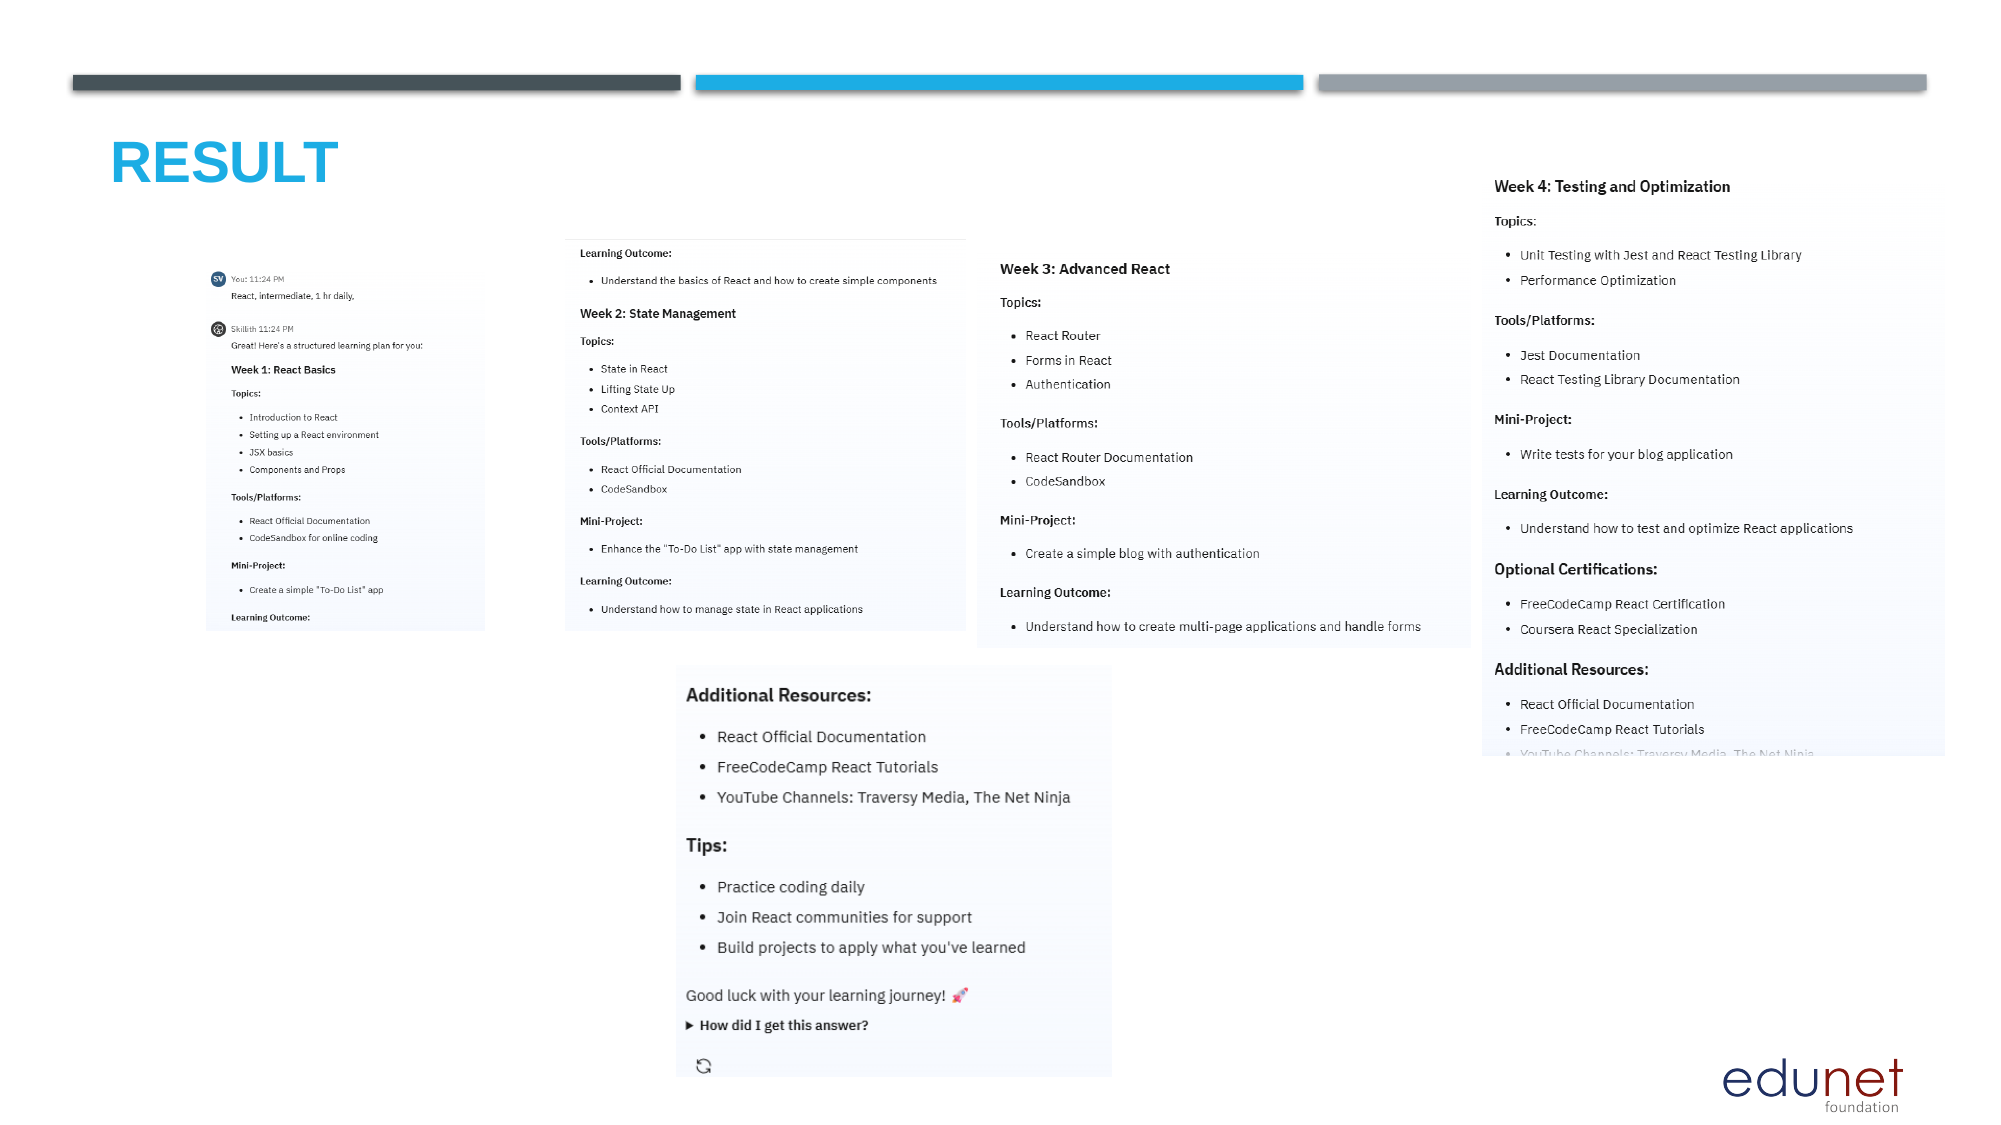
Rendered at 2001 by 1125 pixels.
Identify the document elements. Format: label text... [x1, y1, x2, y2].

picture [1481, 179, 1946, 757]
picture [976, 253, 1472, 649]
picture [564, 235, 967, 632]
picture [675, 664, 1112, 1078]
picture [1719, 1056, 1905, 1116]
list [206, 269, 486, 632]
title Result [95, 115, 1905, 203]
